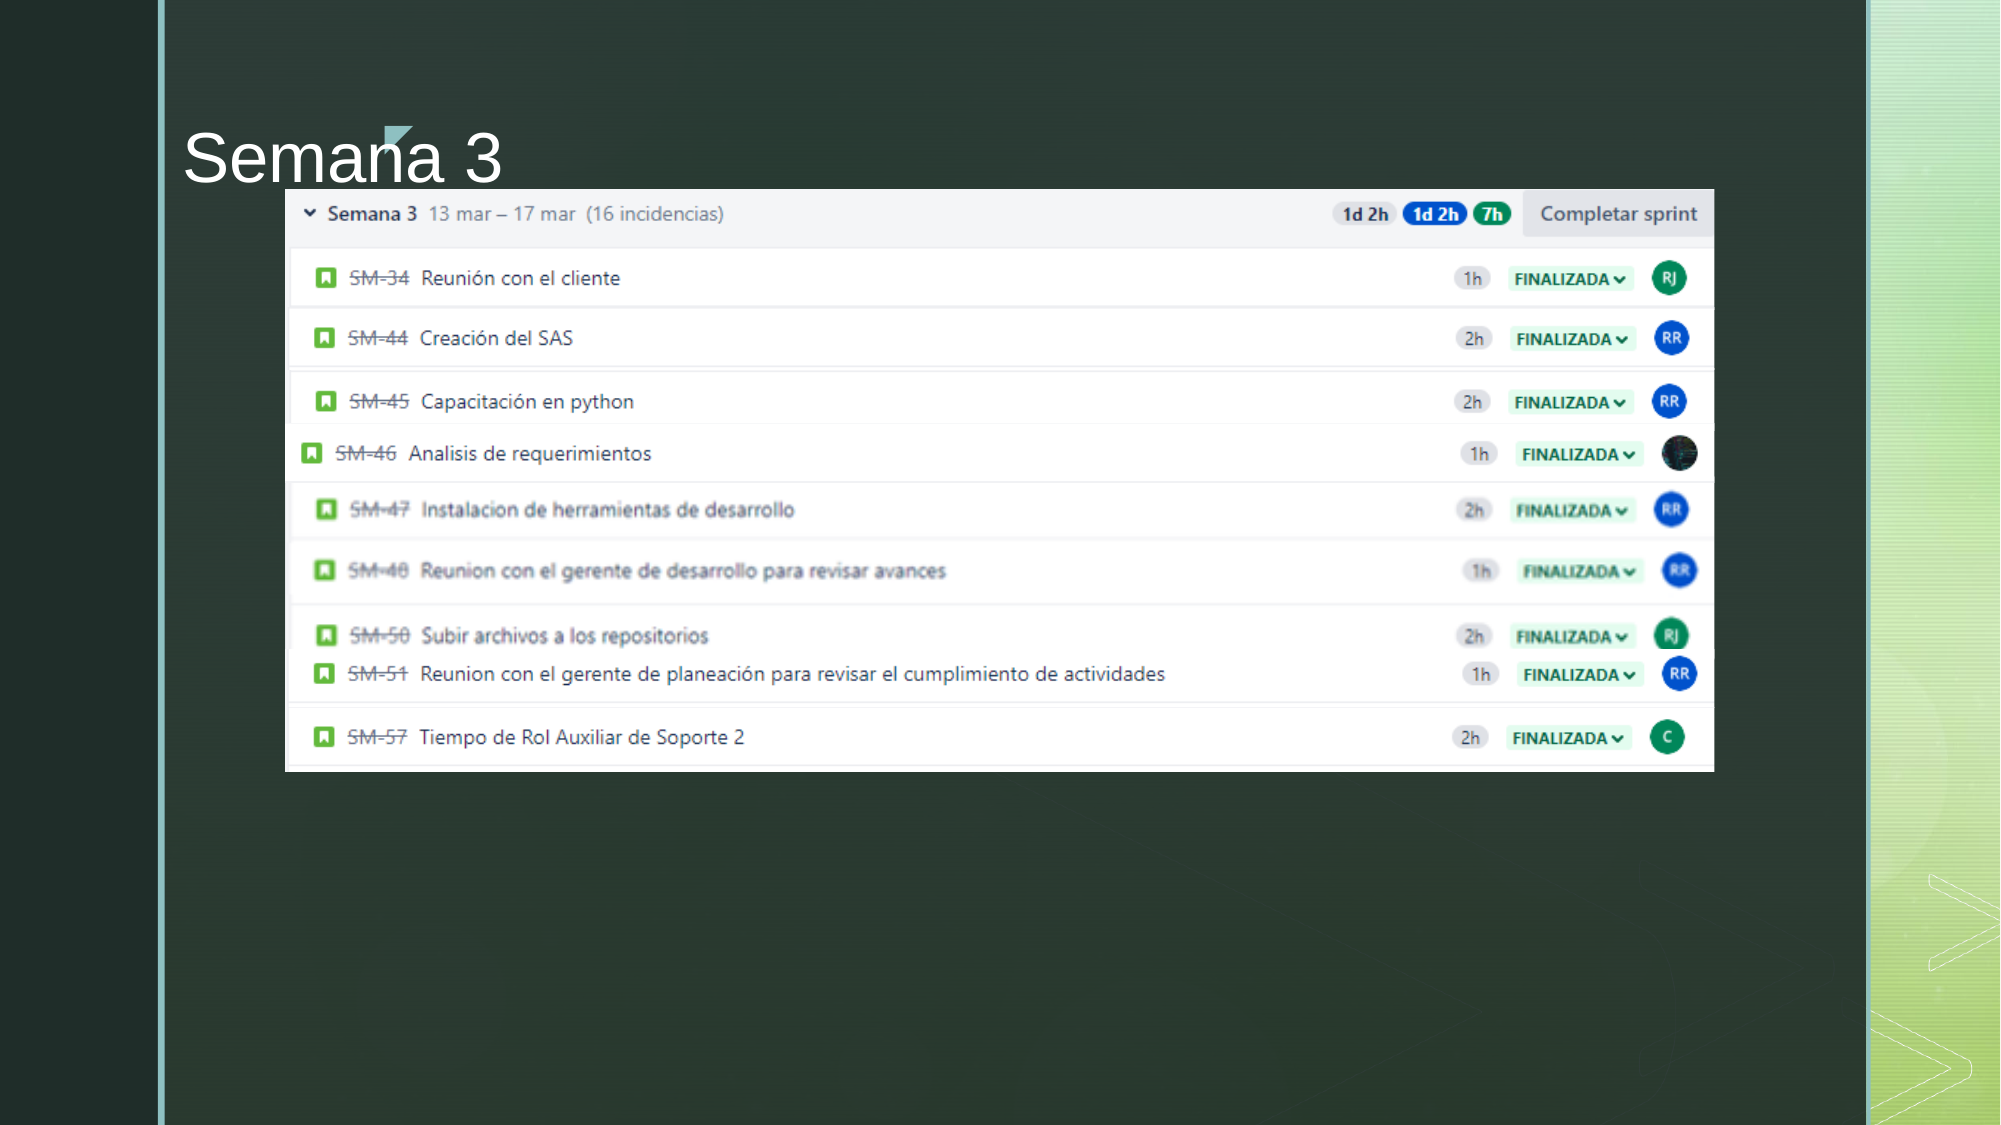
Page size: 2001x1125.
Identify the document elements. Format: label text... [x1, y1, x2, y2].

picture [284, 188, 1715, 772]
title Semana 3 [167, 114, 1473, 292]
picture [1871, 0, 2001, 1125]
